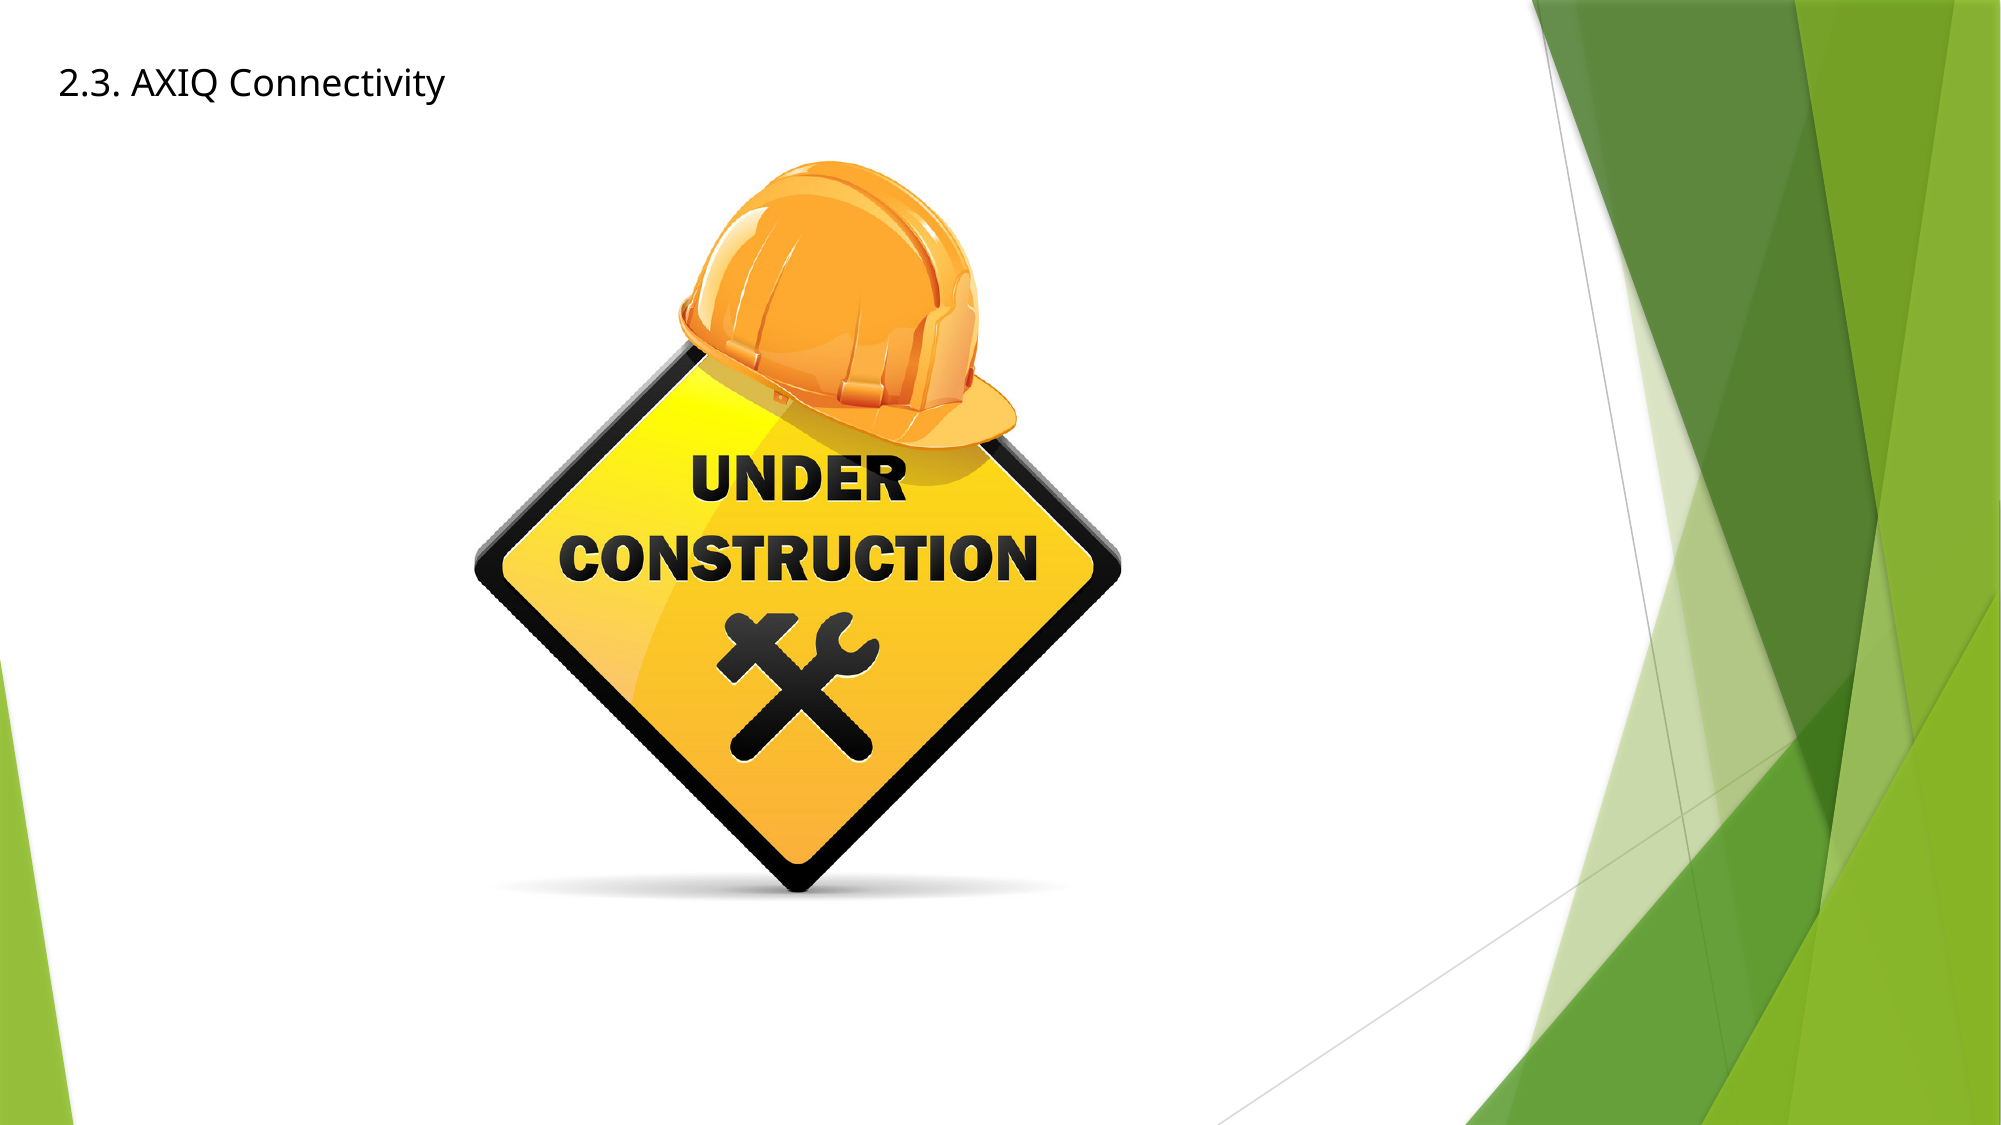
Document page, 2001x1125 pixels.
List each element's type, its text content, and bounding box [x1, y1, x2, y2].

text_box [393, 125, 1203, 999]
text_box 2.3. AXIQ Connectivity [43, 51, 1522, 112]
